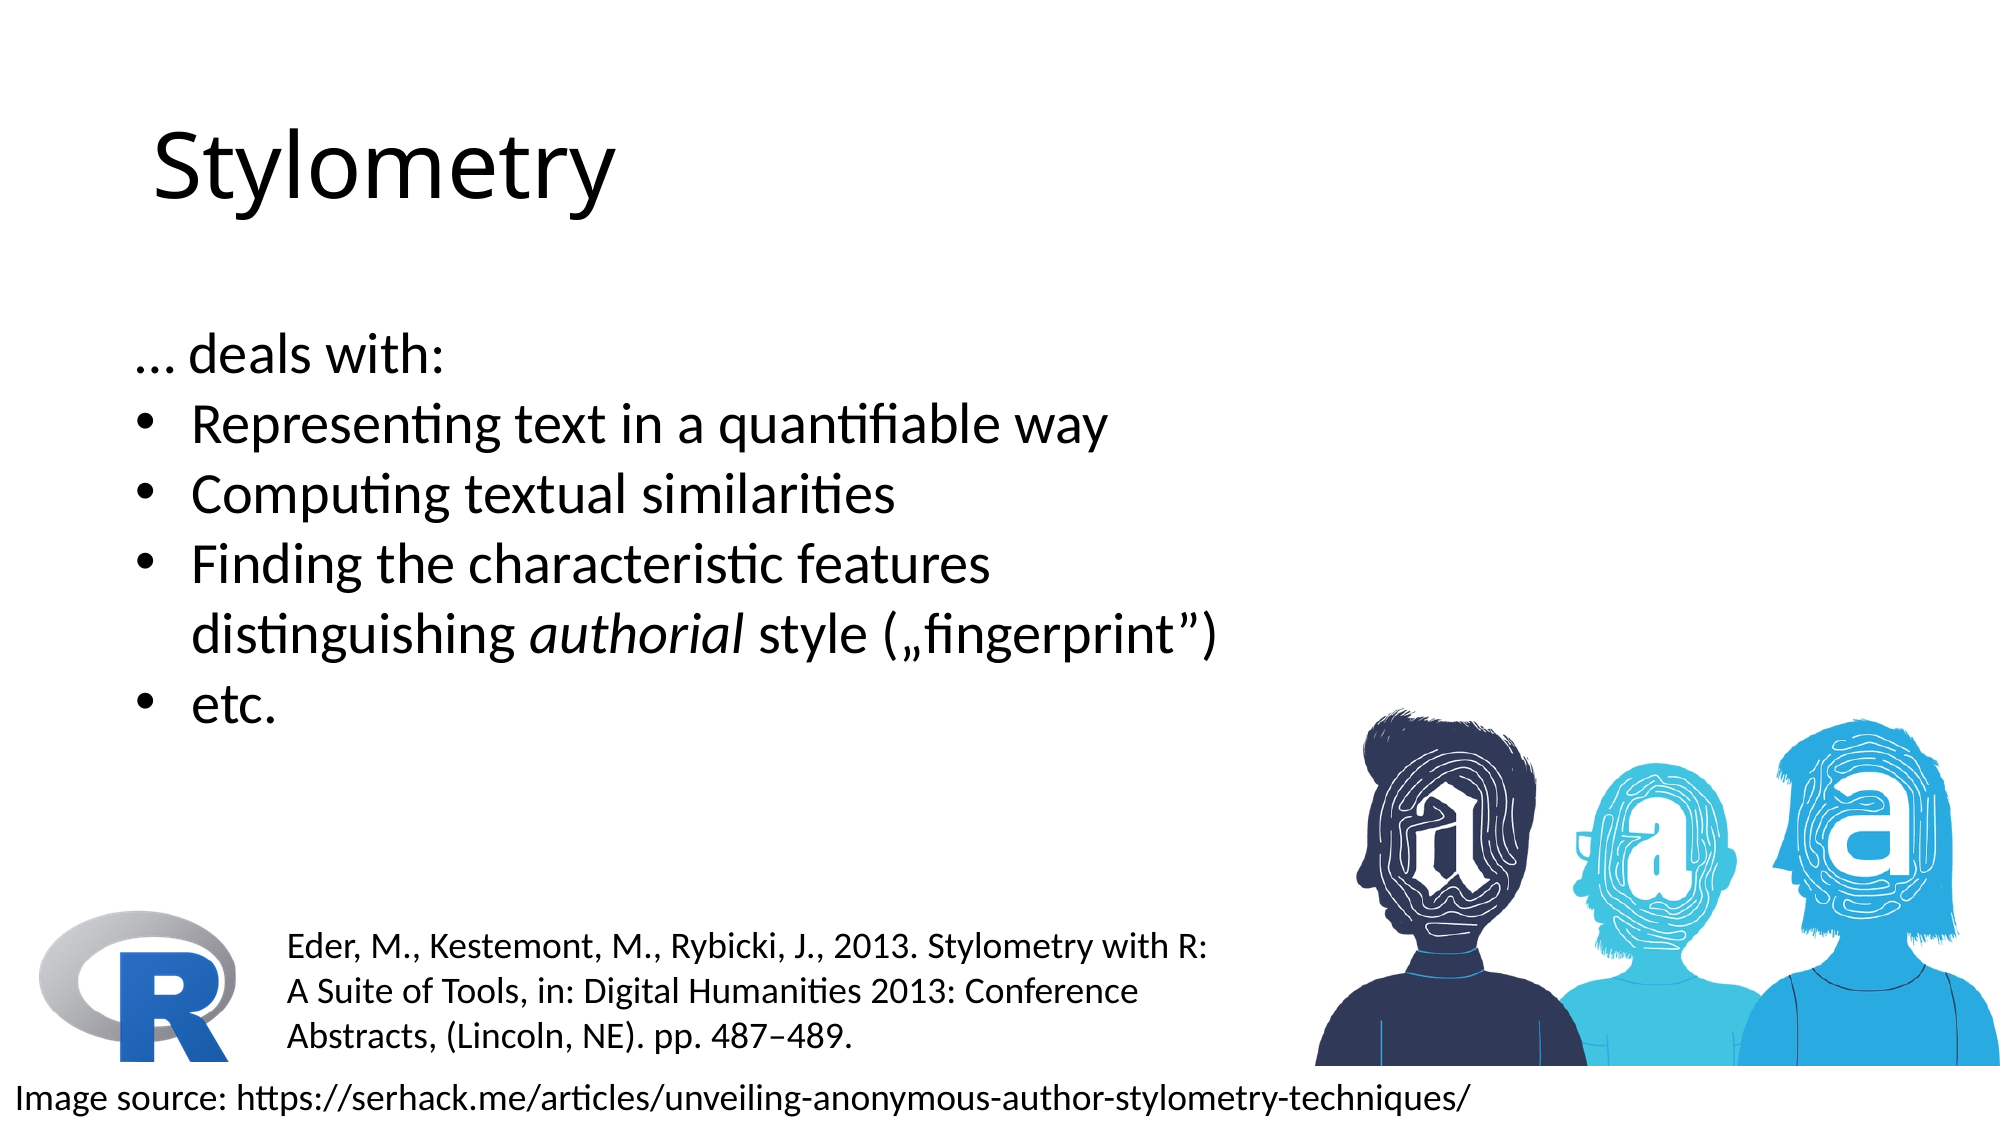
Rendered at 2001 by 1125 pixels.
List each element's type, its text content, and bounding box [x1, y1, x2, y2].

title Stylometry [137, 59, 1863, 278]
text_box … deals with: Representing text in a quantifiable way Computing textual similarities Finding the characteristic features distinguishing authorial style („fingerprint”) etc. [120, 308, 1255, 743]
picture [39, 910, 236, 1062]
text_box Eder, M., Kestemont, M., Rybicki, J., 2013. Stylometry with R: A Suite of Tools, in: Digital Humanities 2013: Conference Abstracts, (Lincoln, NE). pp. 487–489. [272, 913, 1276, 1064]
picture [1312, 678, 2000, 1066]
text_box Image source: https://serhack.me/articles/unveiling-anonymous-author-stylometry-techniques/ [0, 1065, 2000, 1125]
